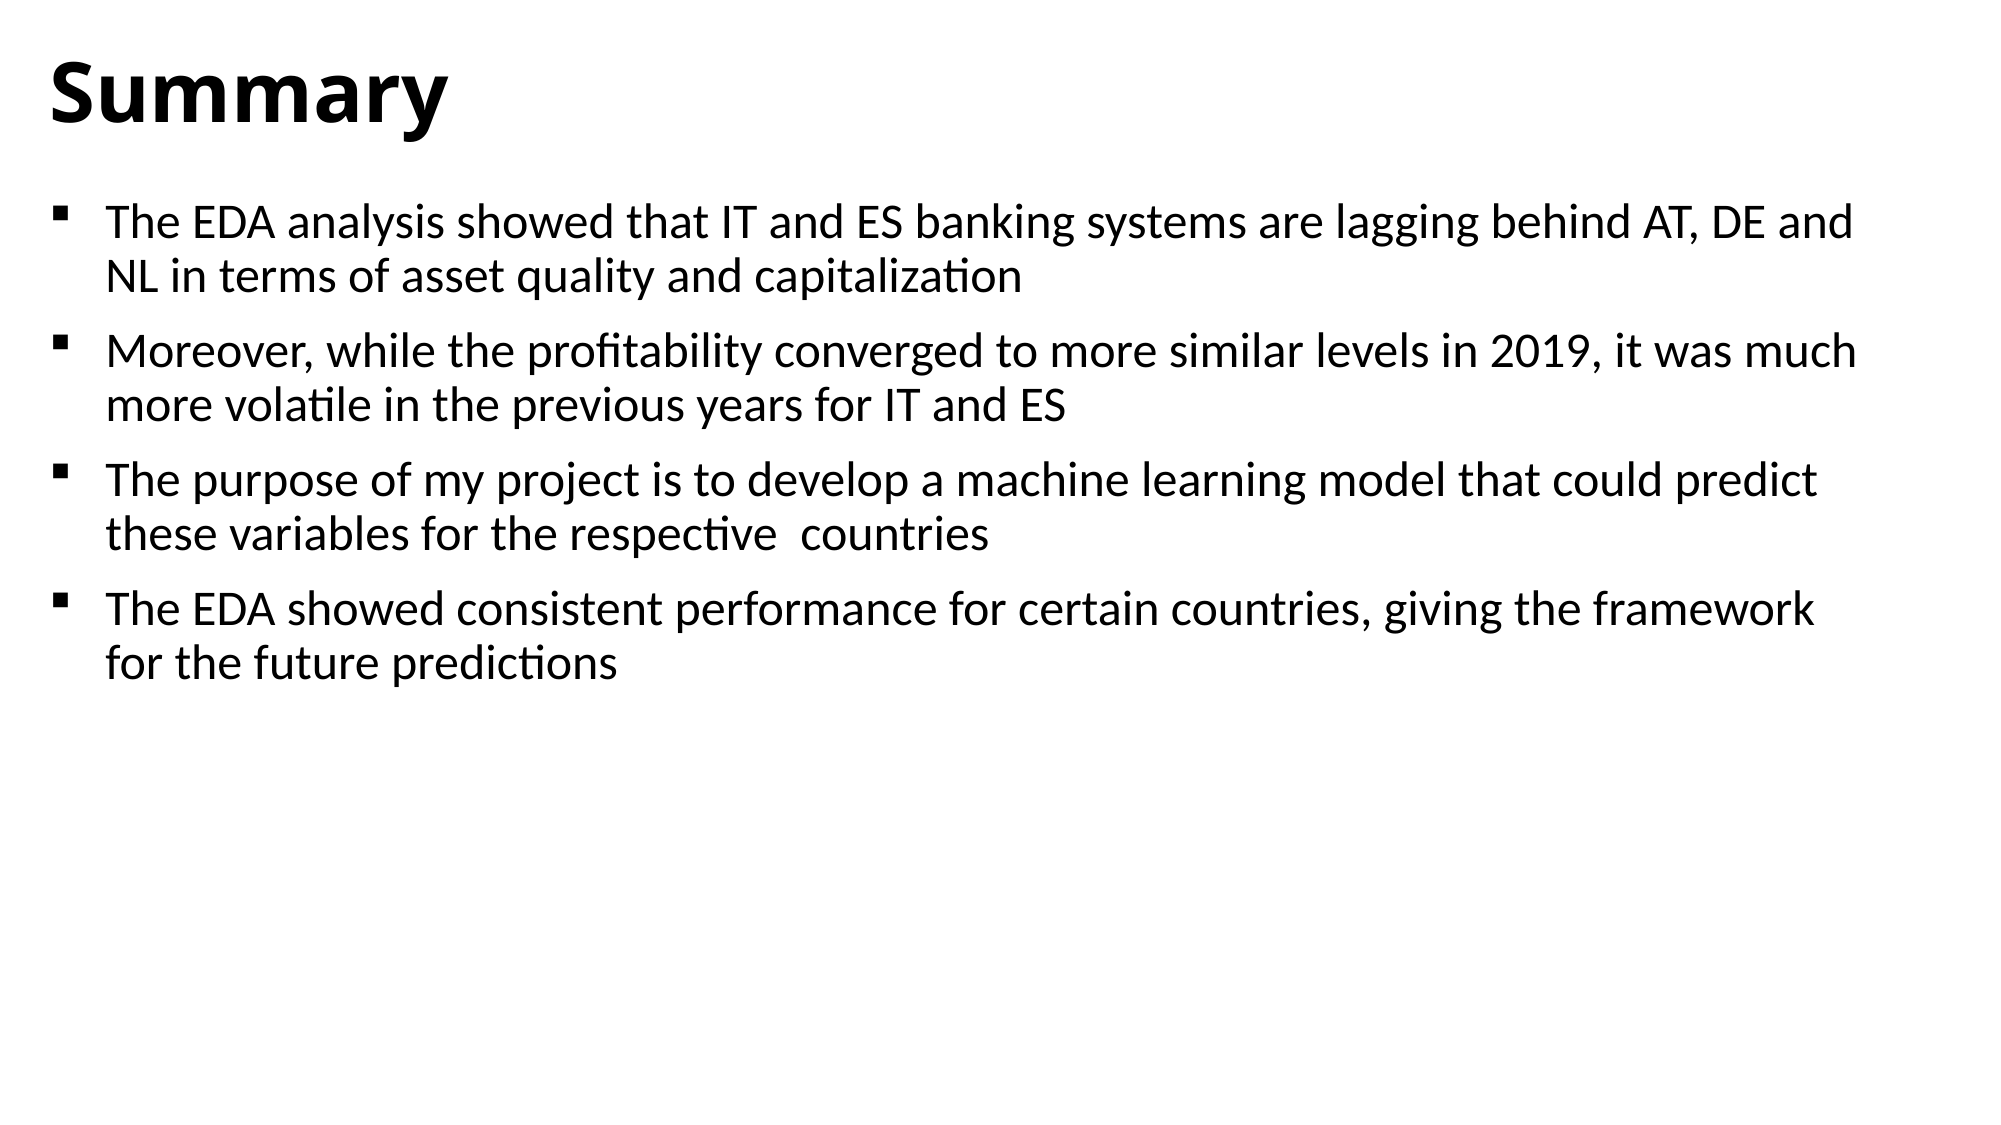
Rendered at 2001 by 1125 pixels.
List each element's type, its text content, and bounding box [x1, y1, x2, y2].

title Summary [34, 27, 1961, 163]
subtitle The EDA analysis showed that IT and ES banking systems are lagging behind AT, DE and NL in terms of asset quality and capitalization Moreover, while the profitability converged to more similar levels in 2019, it was much more volatile in the previous years for IT and ES The purpose of my project is to develop a machine learning model that could predict these variables for the respective countries The EDA showed consistent performance for certain countries, giving the framework for the future predictions [34, 188, 1879, 914]
